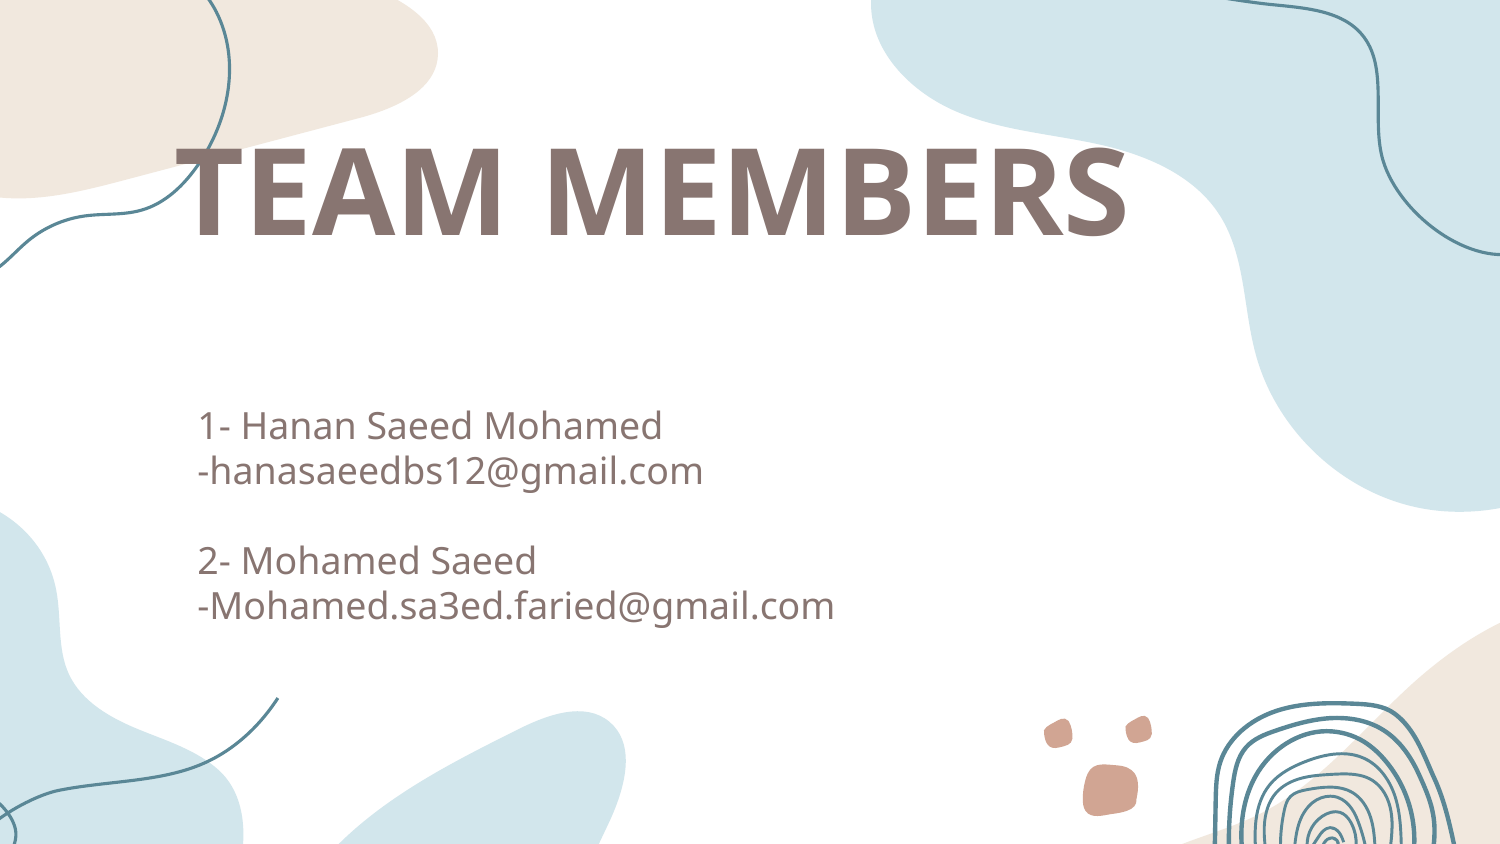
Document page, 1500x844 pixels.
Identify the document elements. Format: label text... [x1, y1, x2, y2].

subtitle 1- Hanan Saeed Mohamed -hanasaeedbs12@gmail.com 2- Mohamed Saeed -Mohamed.sa3ed.faried@gmail.com [159, 390, 929, 639]
title TEAM MEMBERS [159, 30, 1263, 344]
